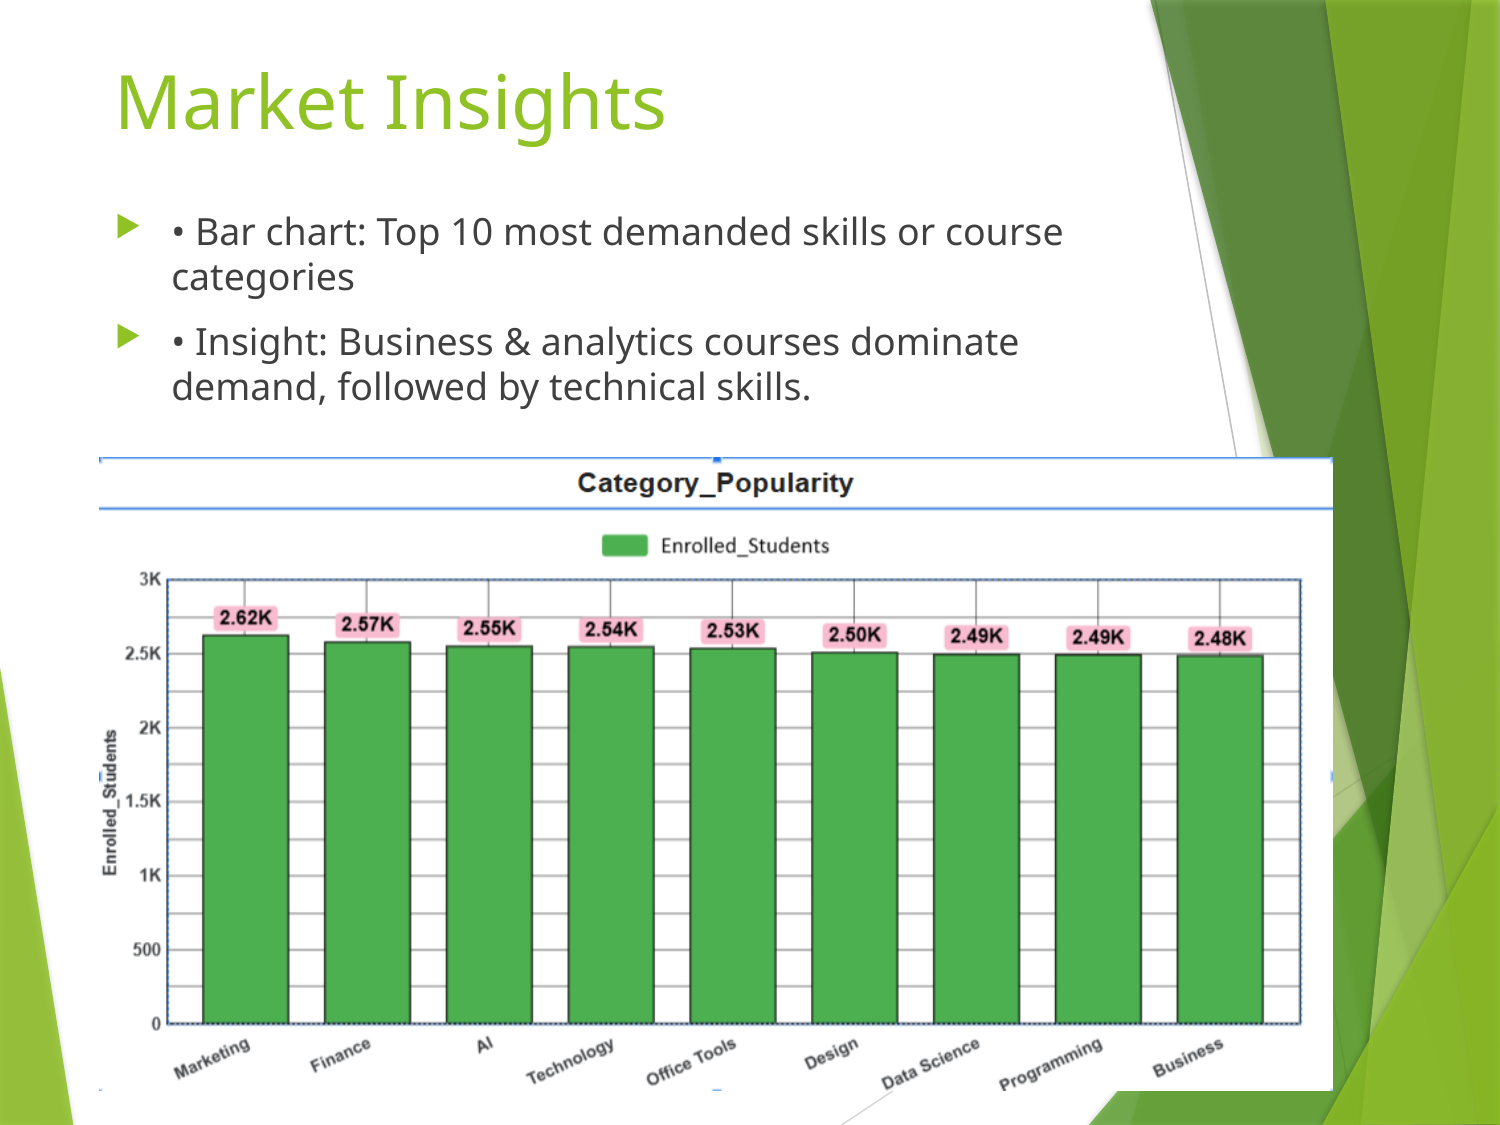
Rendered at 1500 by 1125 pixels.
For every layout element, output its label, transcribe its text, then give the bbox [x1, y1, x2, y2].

list • Bar chart: Top 10 most demanded skills or course categories • Insight: Business & analytics courses dominate demand, followed by technical skills. [99, 200, 1142, 457]
title Market Insights [99, 46, 1142, 200]
picture [99, 457, 1333, 1092]
